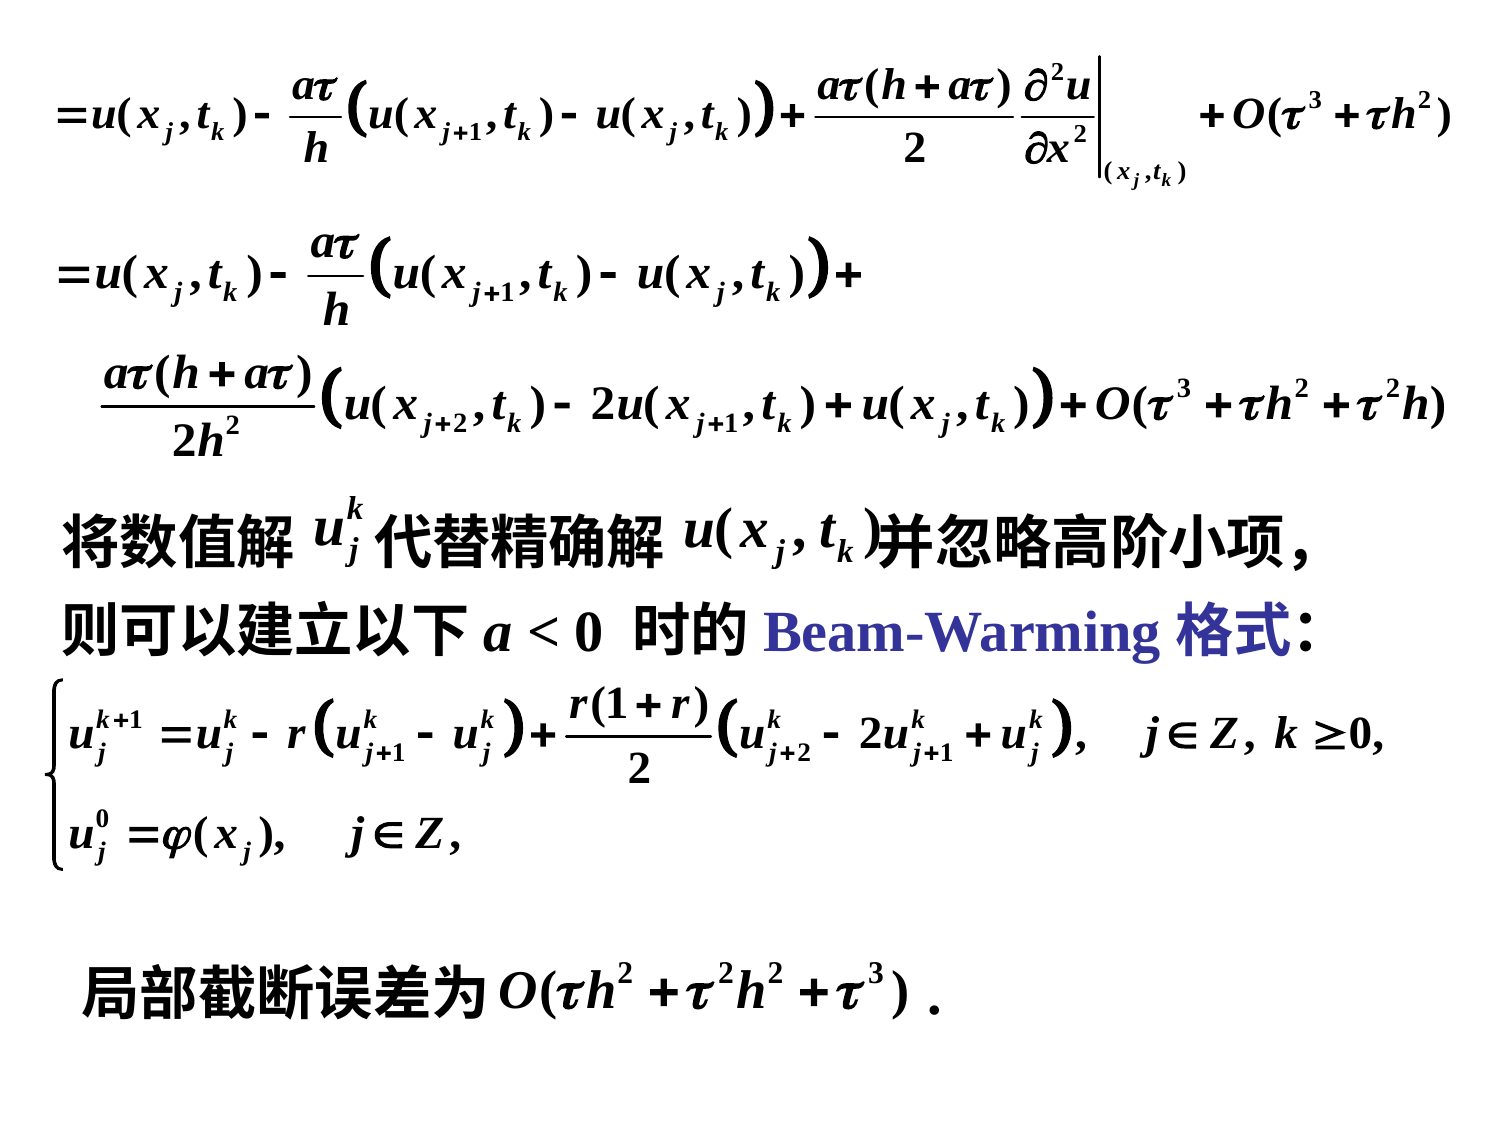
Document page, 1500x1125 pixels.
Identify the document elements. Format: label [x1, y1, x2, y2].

text_box [46, 948, 978, 1036]
text_box [46, 480, 1383, 666]
text_box [34, 667, 1445, 880]
text_box [46, 210, 1454, 468]
text_box [46, 46, 1459, 200]
